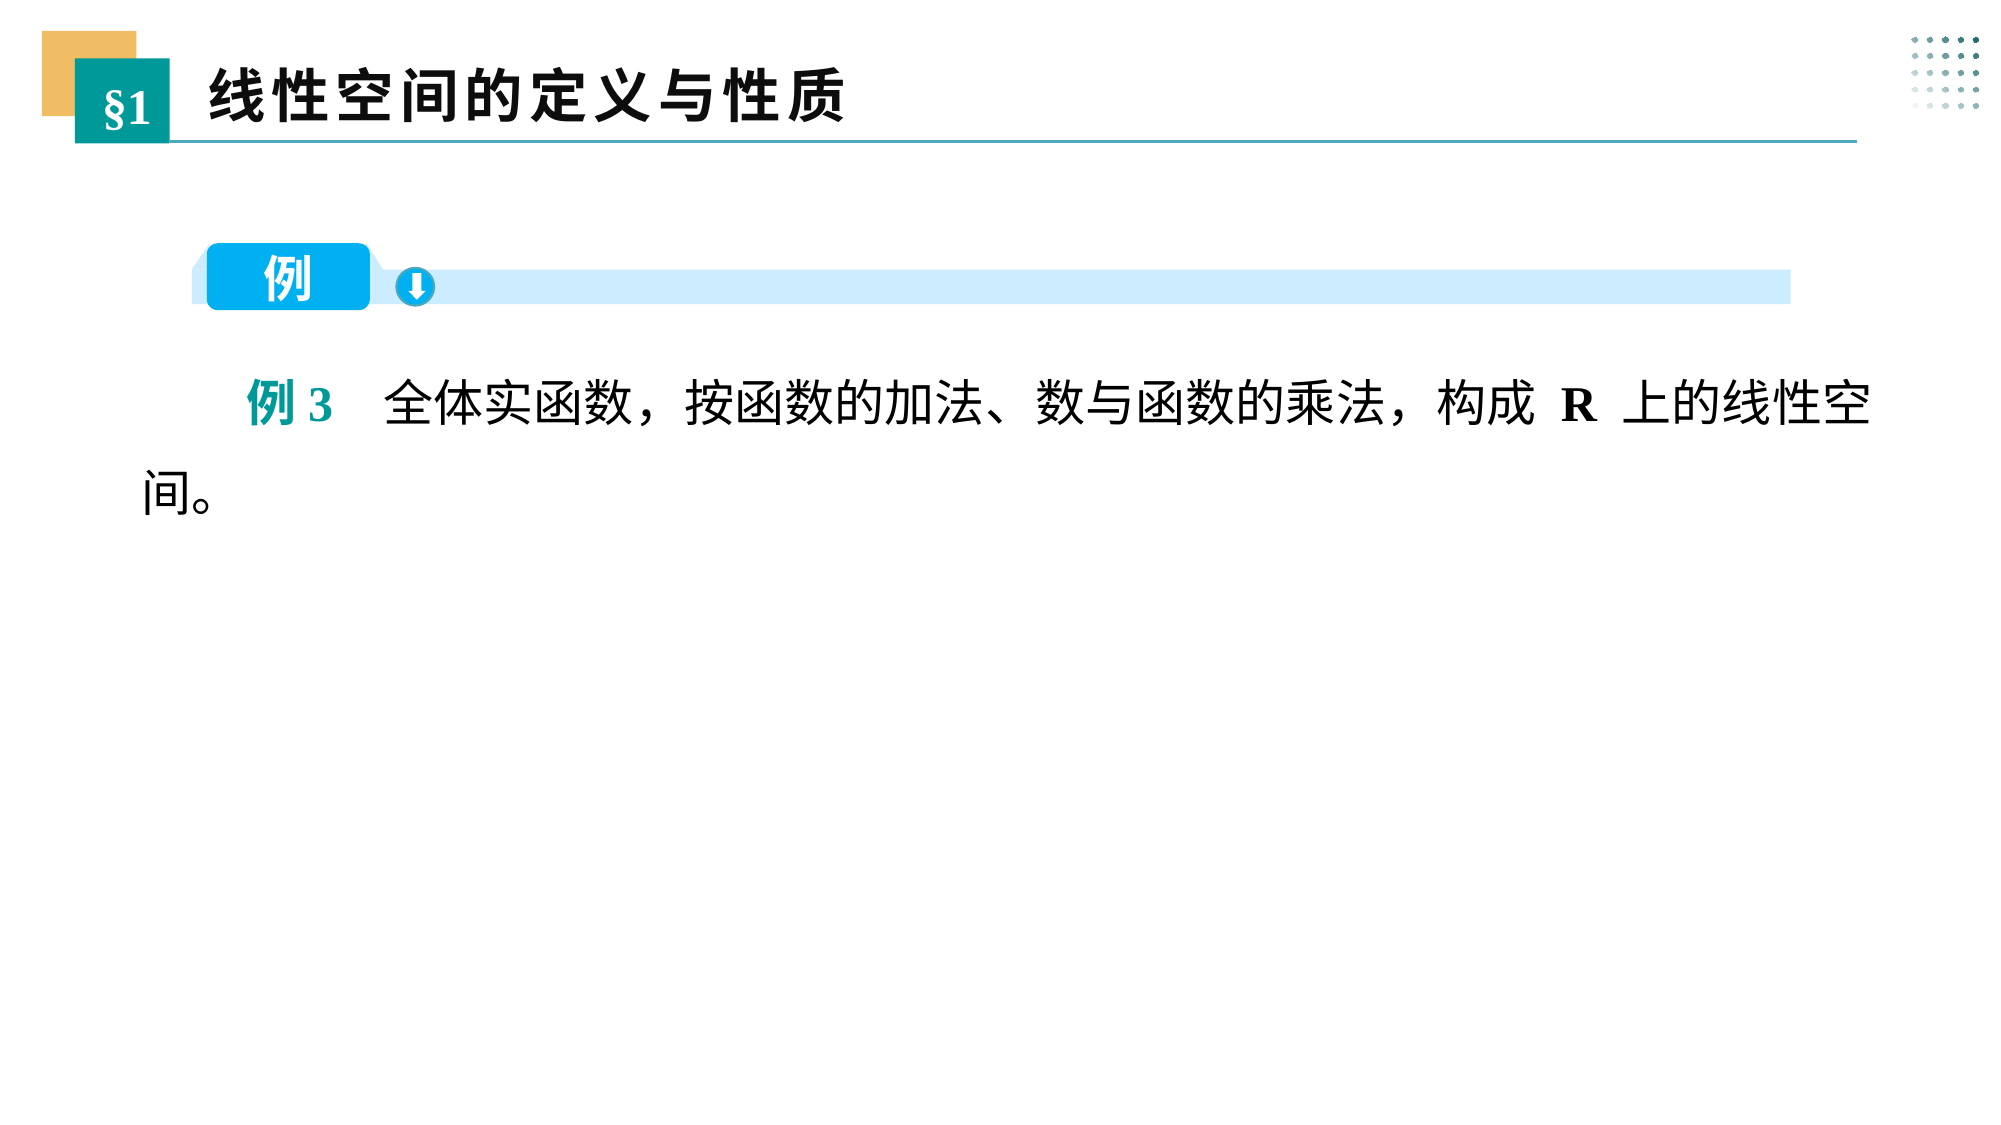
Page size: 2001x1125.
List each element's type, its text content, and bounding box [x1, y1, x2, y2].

text_box 例3 全体实函数，按函数的加法、数与函数的乘法，构成 R 上的线性空间。 [127, 334, 1887, 530]
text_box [191, 241, 1791, 314]
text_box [79, 51, 953, 143]
